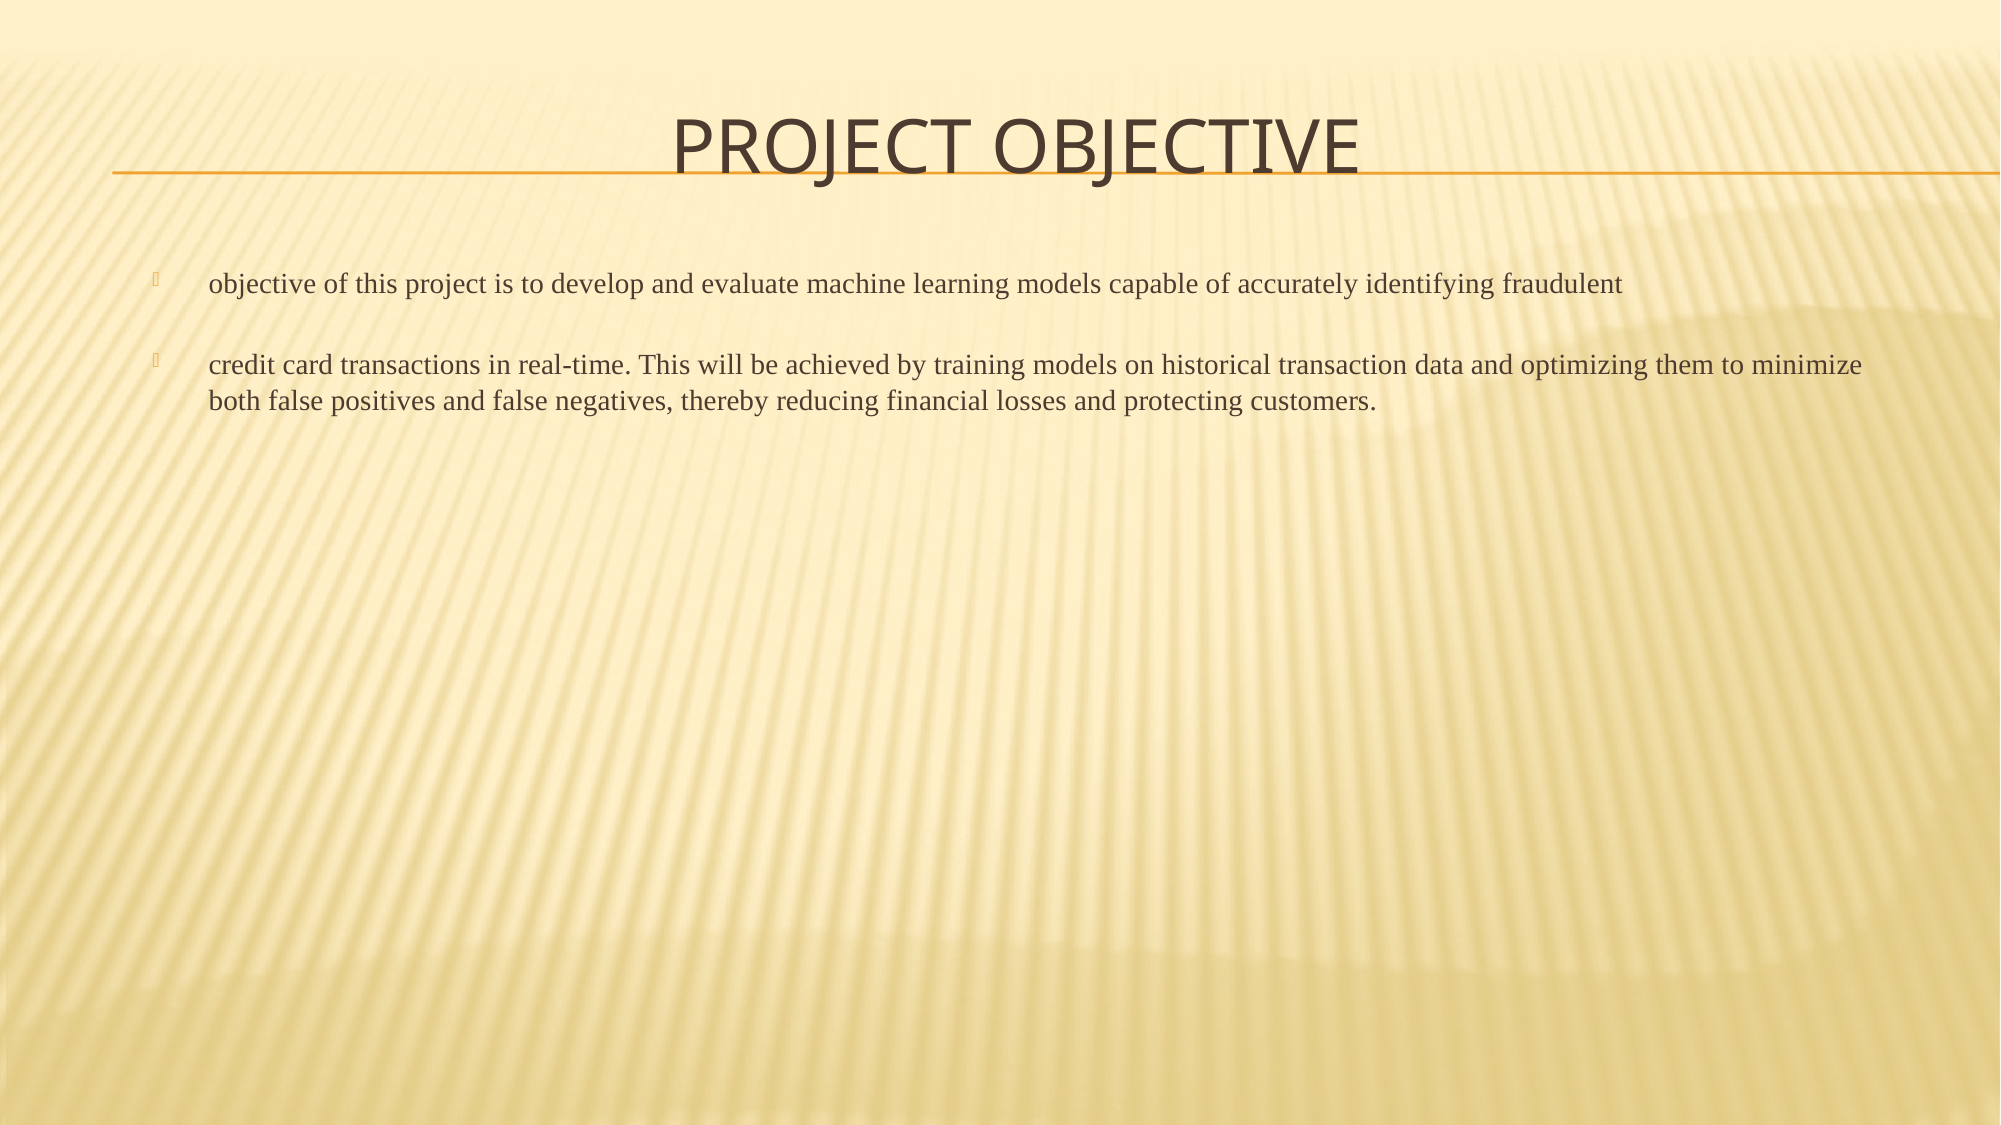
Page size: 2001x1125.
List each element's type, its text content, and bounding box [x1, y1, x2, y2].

list objective of this project is to develop and evaluate machine learning models capable of accurately identifying fraudulent credit card transactions in real-time. This will be achieved by training models on historical transaction data and optimizing them to minimize both false positives and false negatives, thereby reducing financial losses and protecting customers. [137, 256, 1917, 892]
title Project Objective [66, 75, 1967, 213]
